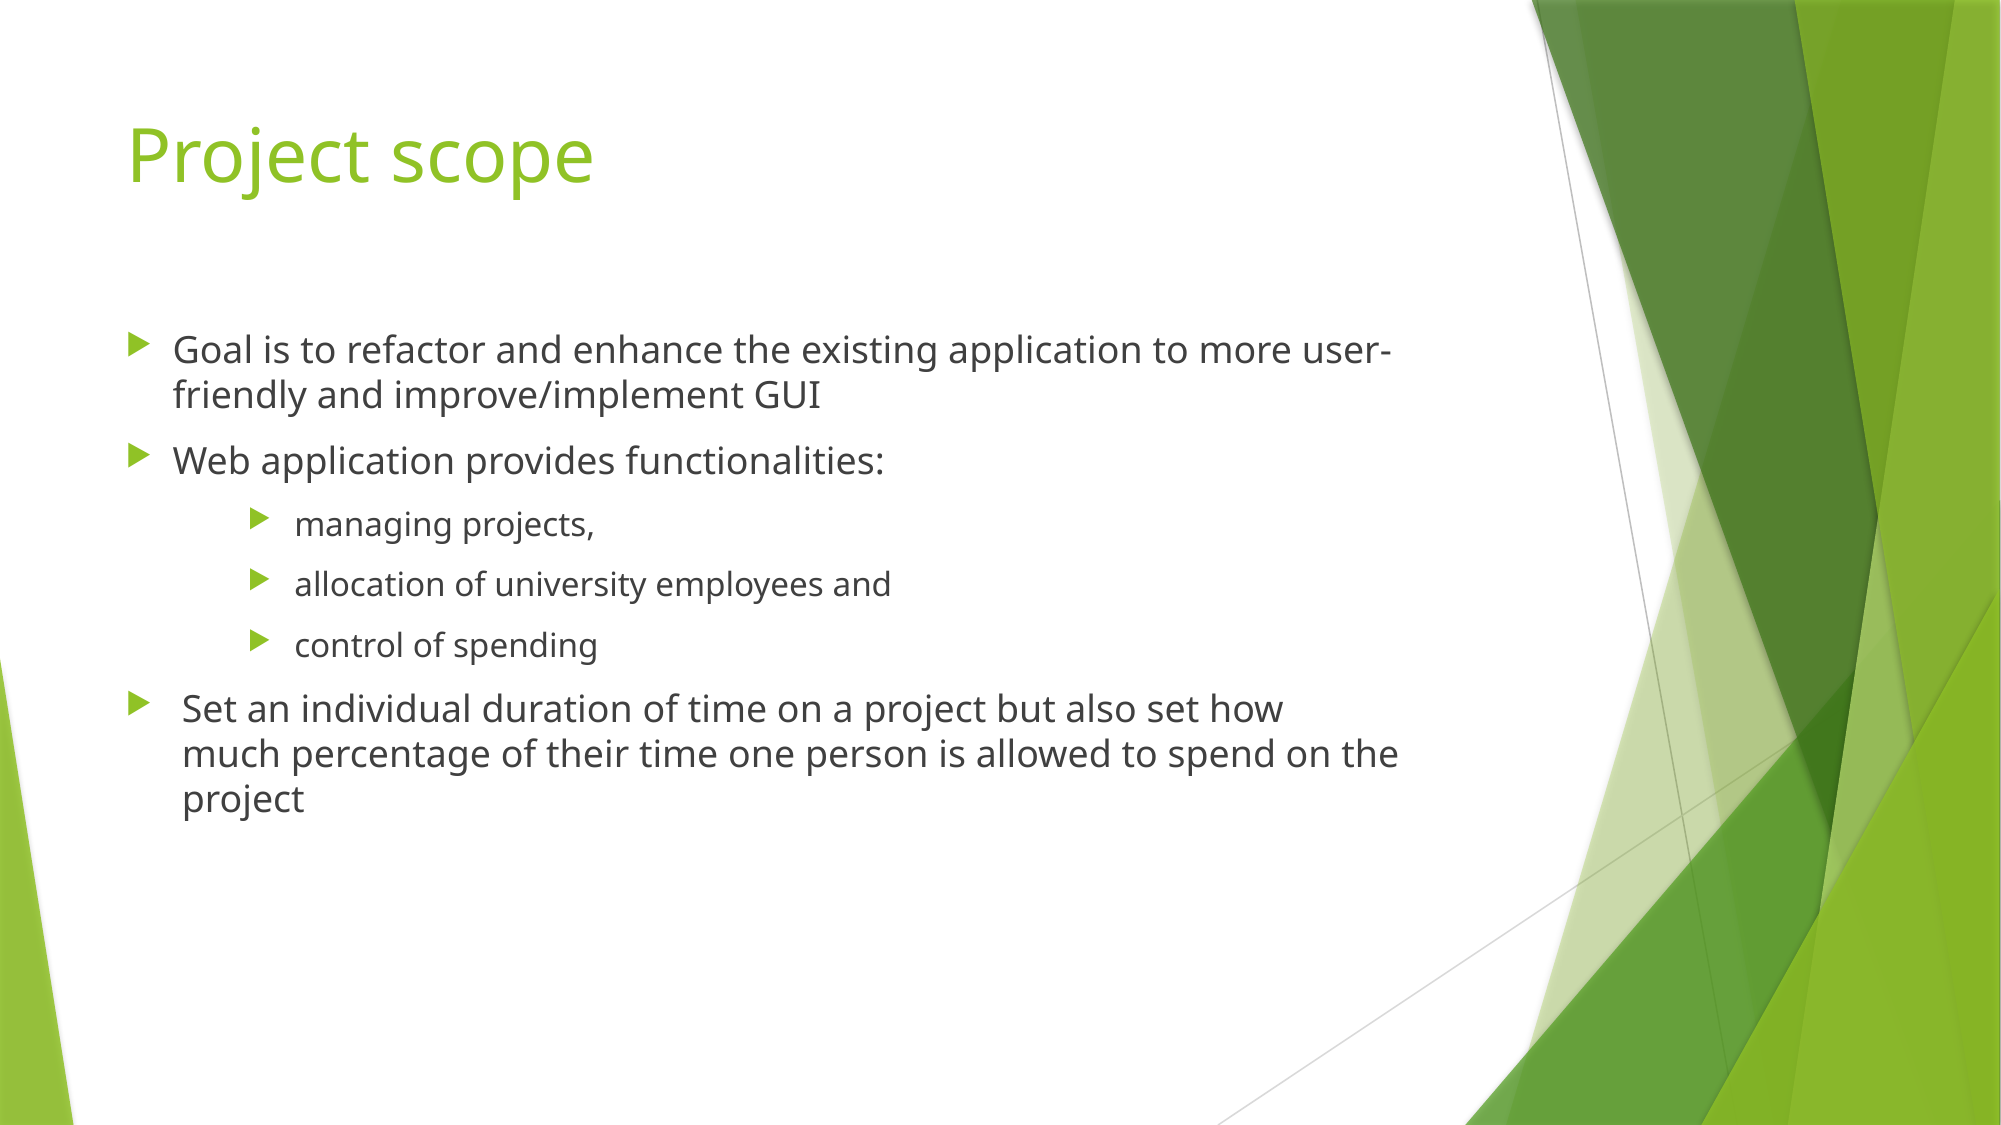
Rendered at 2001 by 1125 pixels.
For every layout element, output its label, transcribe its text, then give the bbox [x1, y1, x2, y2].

title Project scope [111, 99, 1522, 239]
list Goal is to refactor and enhance the existing application to more user-friendly and improve/implement GUI Web application provides functionalities: managing projects, allocation of university employees and control of spending Set an individual duration of time on a project but also set how much percentage of their time one person is allowed to spend on the project [110, 318, 1517, 894]
